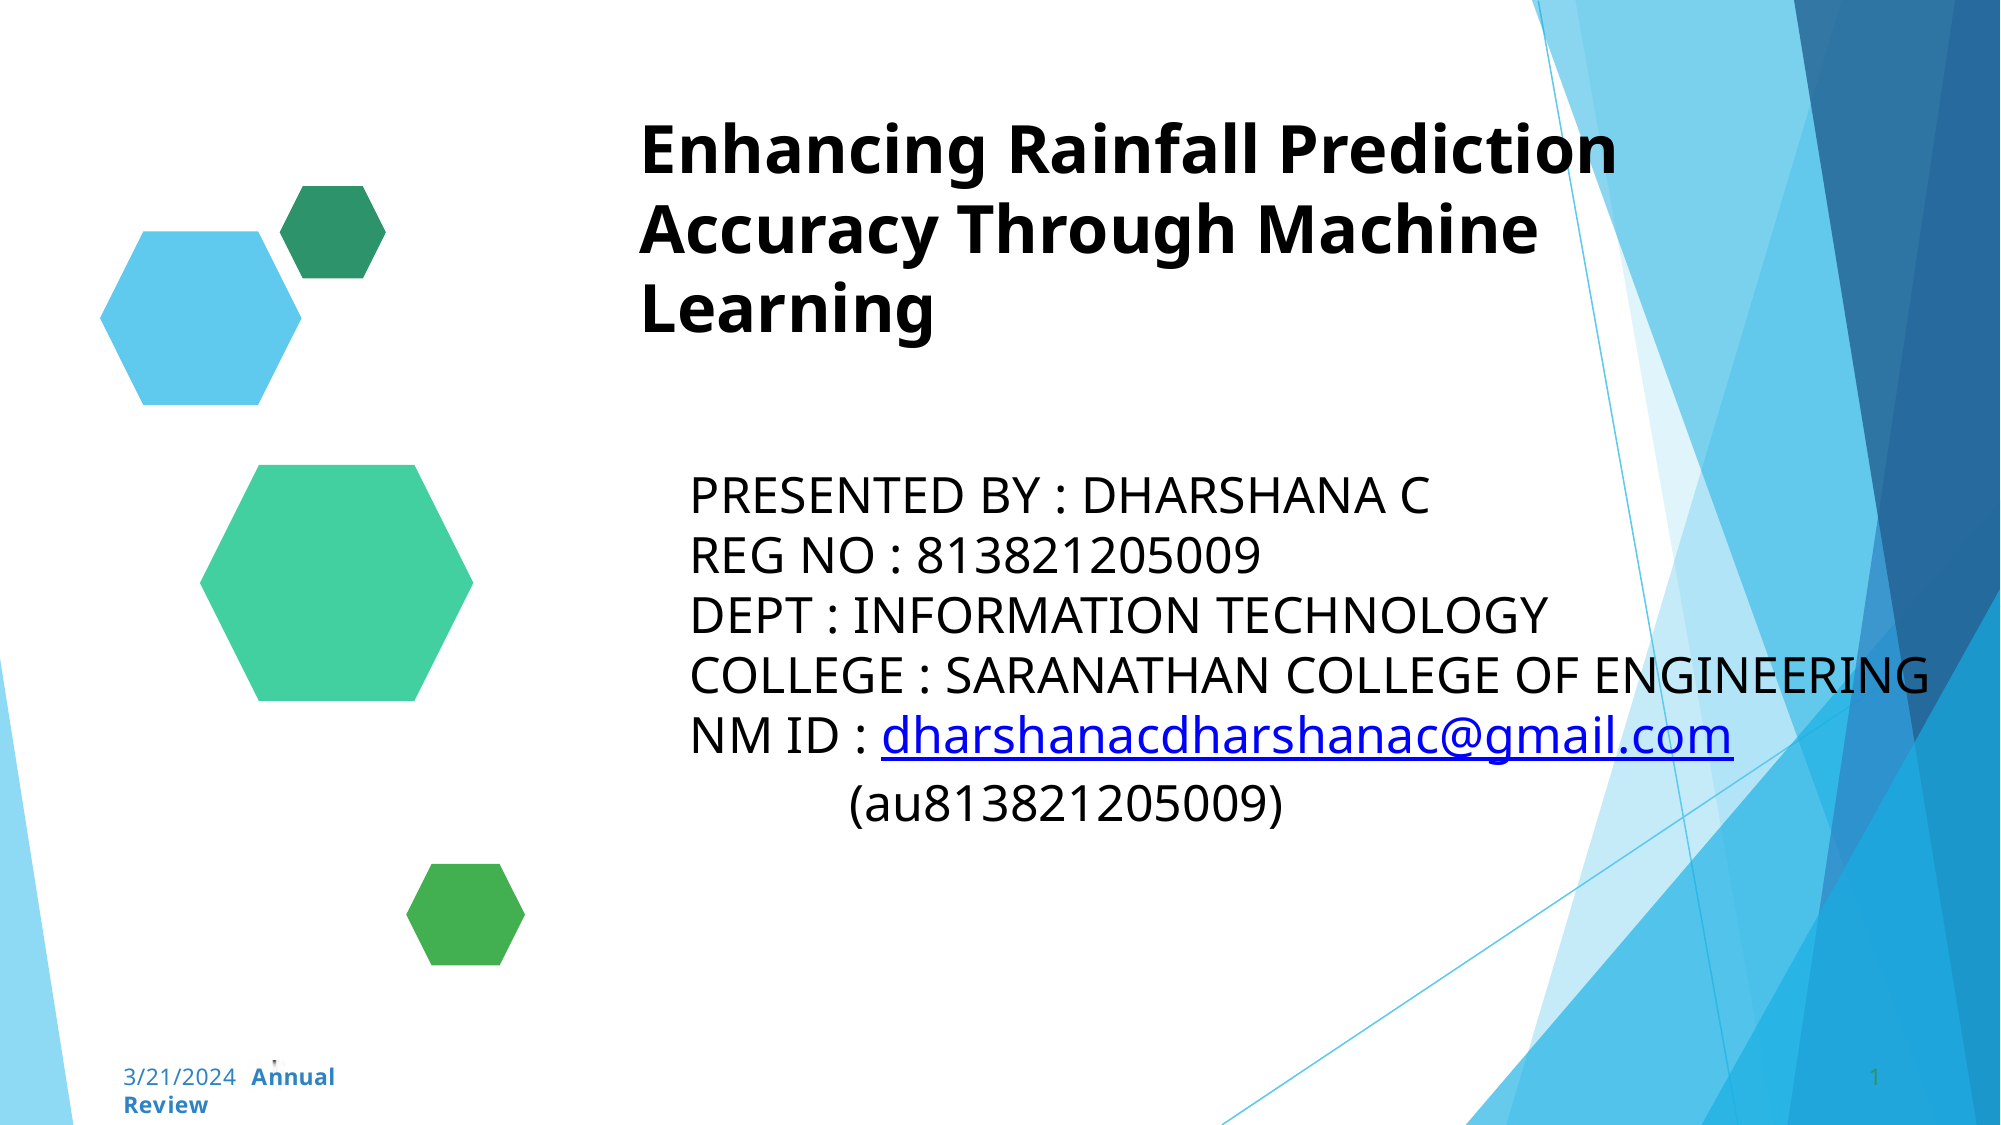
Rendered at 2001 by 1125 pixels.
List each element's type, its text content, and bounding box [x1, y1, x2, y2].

slide_number 1 [1862, 1061, 1888, 1125]
text_box [406, 863, 526, 966]
text_box Enhancing Rainfall Prediction Accuracy Through Machine Learning [637, 104, 1721, 347]
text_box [99, 185, 387, 406]
picture [110, 1060, 463, 1094]
title PRESENTED BY : DHARSHANA C REG NO : 813821205009 DEPT : INFORMATION TECHNOLOGY COLLEGE : SARANATHAN COLLEGE OF ENGINEERING NM ID : dharshanacdharshanac@gmail.com (au813821205009) [162, 370, 1938, 832]
text_box 3/21/2024 Annual Review [121, 1103, 417, 1118]
